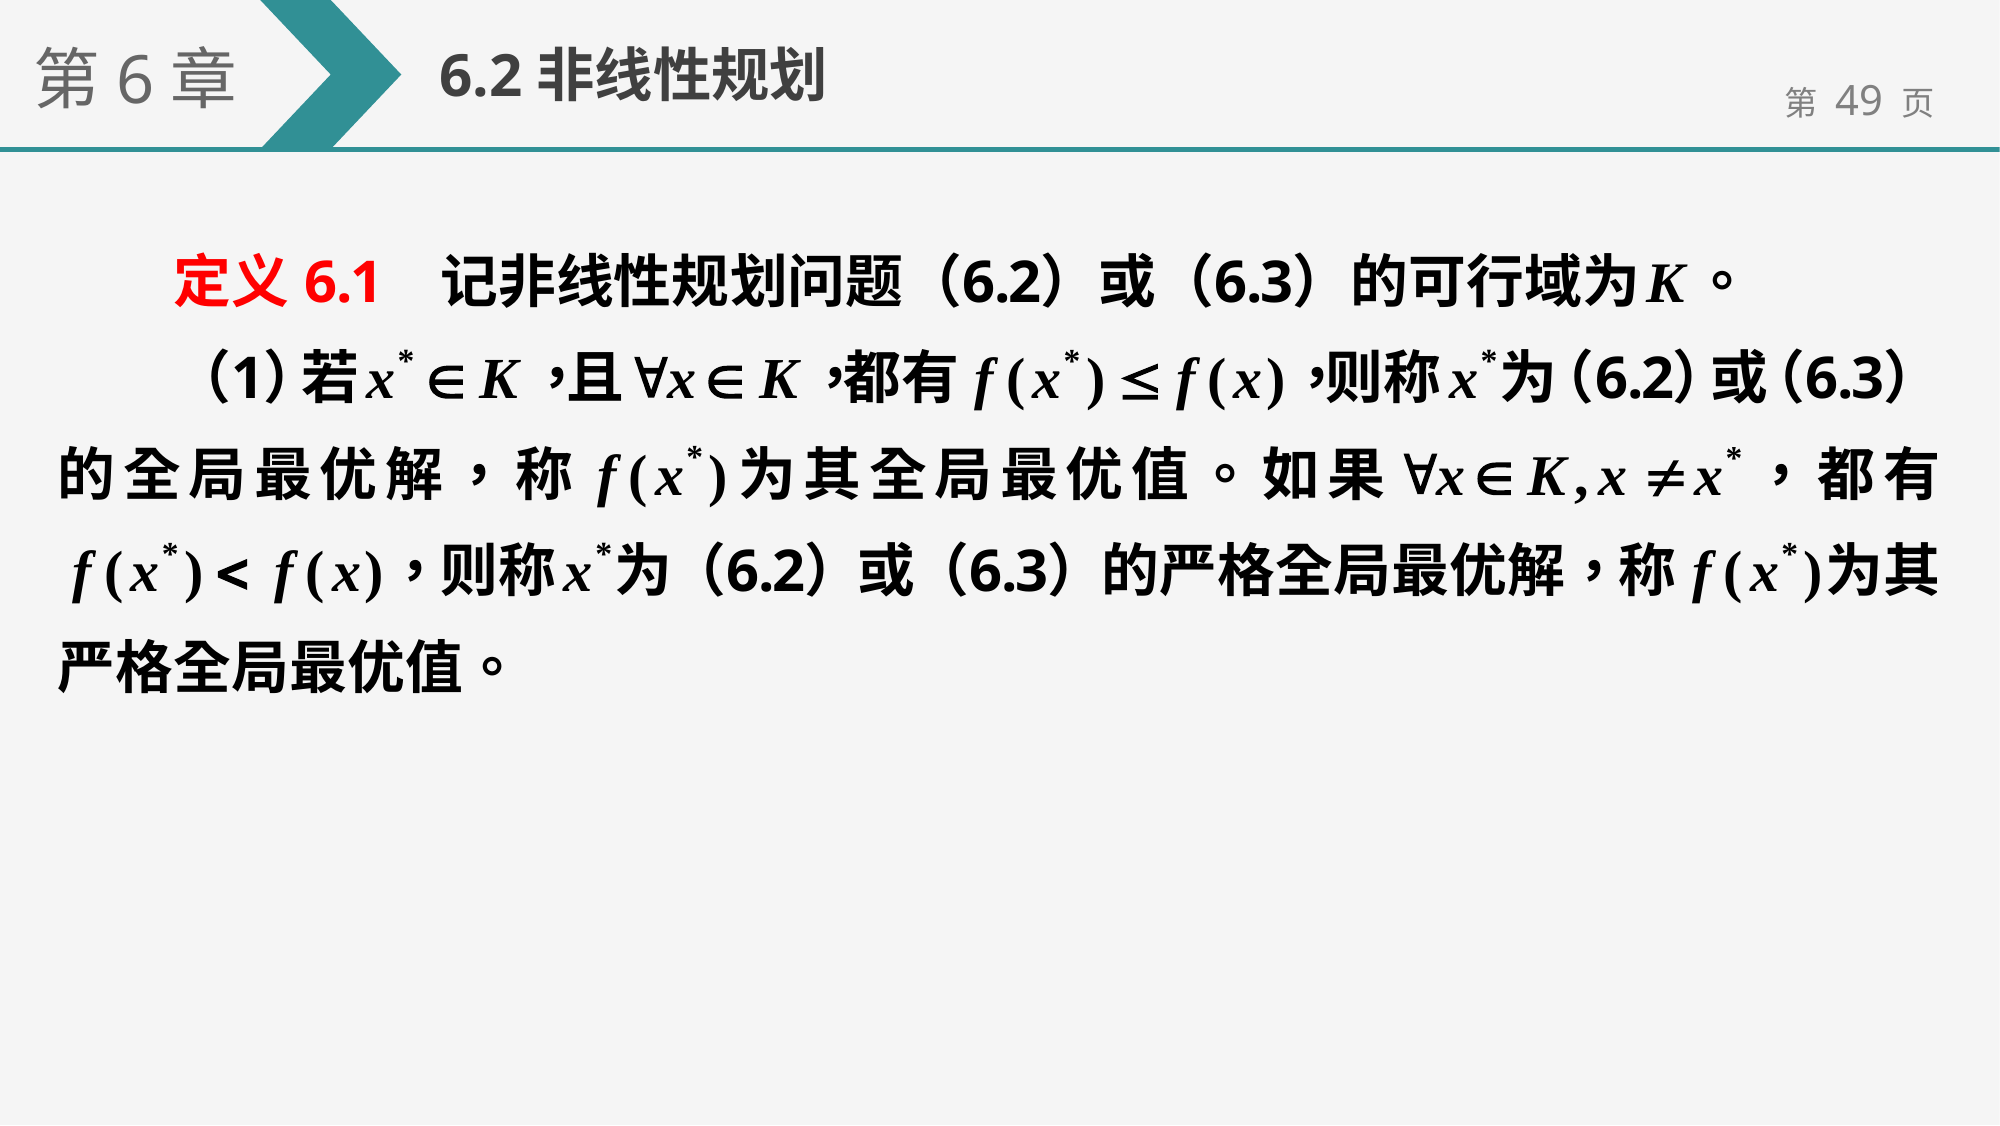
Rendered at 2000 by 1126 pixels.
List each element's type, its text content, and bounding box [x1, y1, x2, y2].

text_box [57, 217, 1937, 861]
text_box 6.2非线性规划 [424, 31, 1366, 116]
text_box 第6章 [19, 29, 253, 125]
text_box [258, 0, 403, 148]
